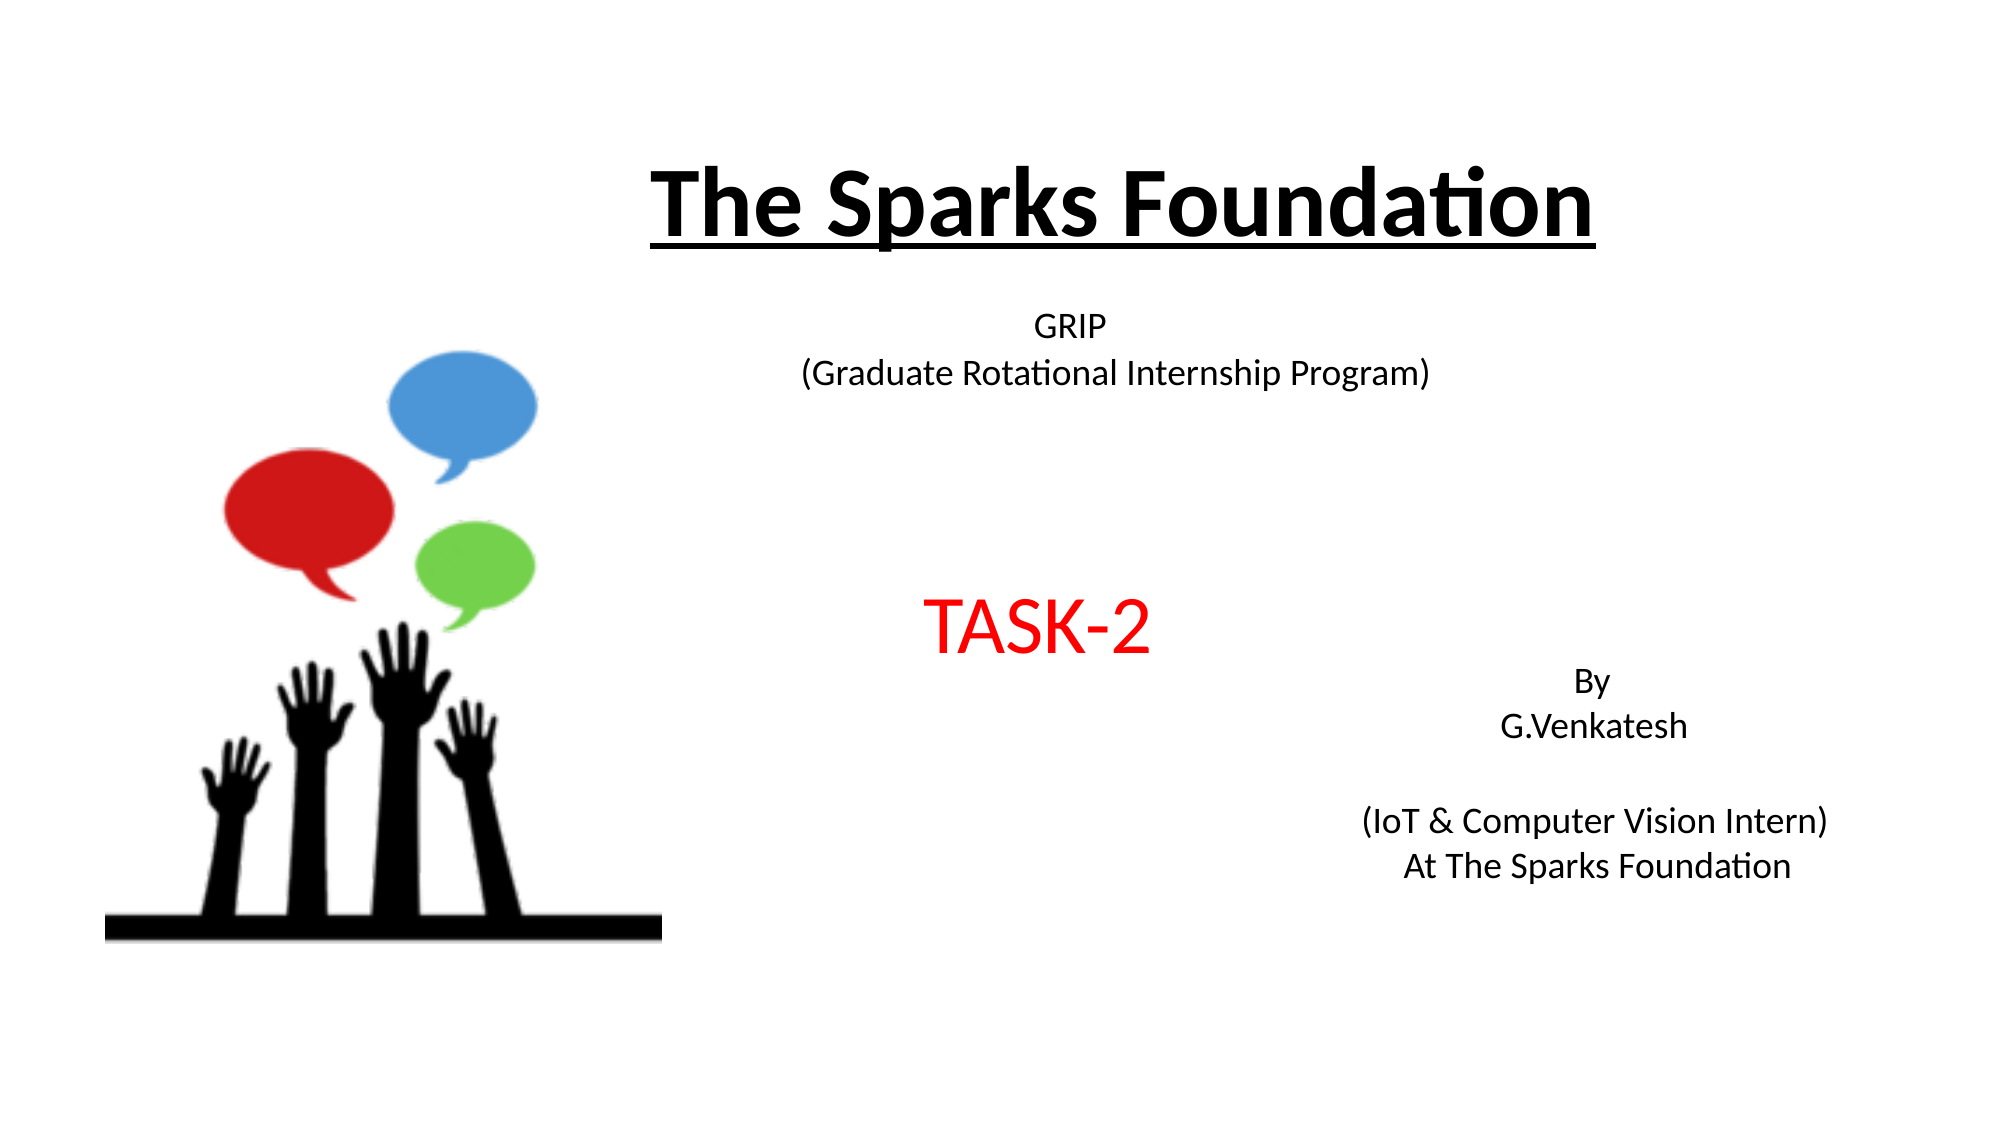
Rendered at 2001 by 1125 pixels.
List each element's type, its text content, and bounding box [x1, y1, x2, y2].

picture [104, 319, 662, 1015]
text_box The Sparks Foundation GRIP [635, 128, 1788, 399]
text_box (IoT & Computer Vision Intern) At The Sparks Foundation [1337, 789, 1855, 894]
text_box By G.Venkatesh [1315, 649, 1855, 754]
text_box TASK-2 [908, 562, 1186, 678]
text_box (Graduate Rotational Internship Program) [662, 340, 1636, 401]
